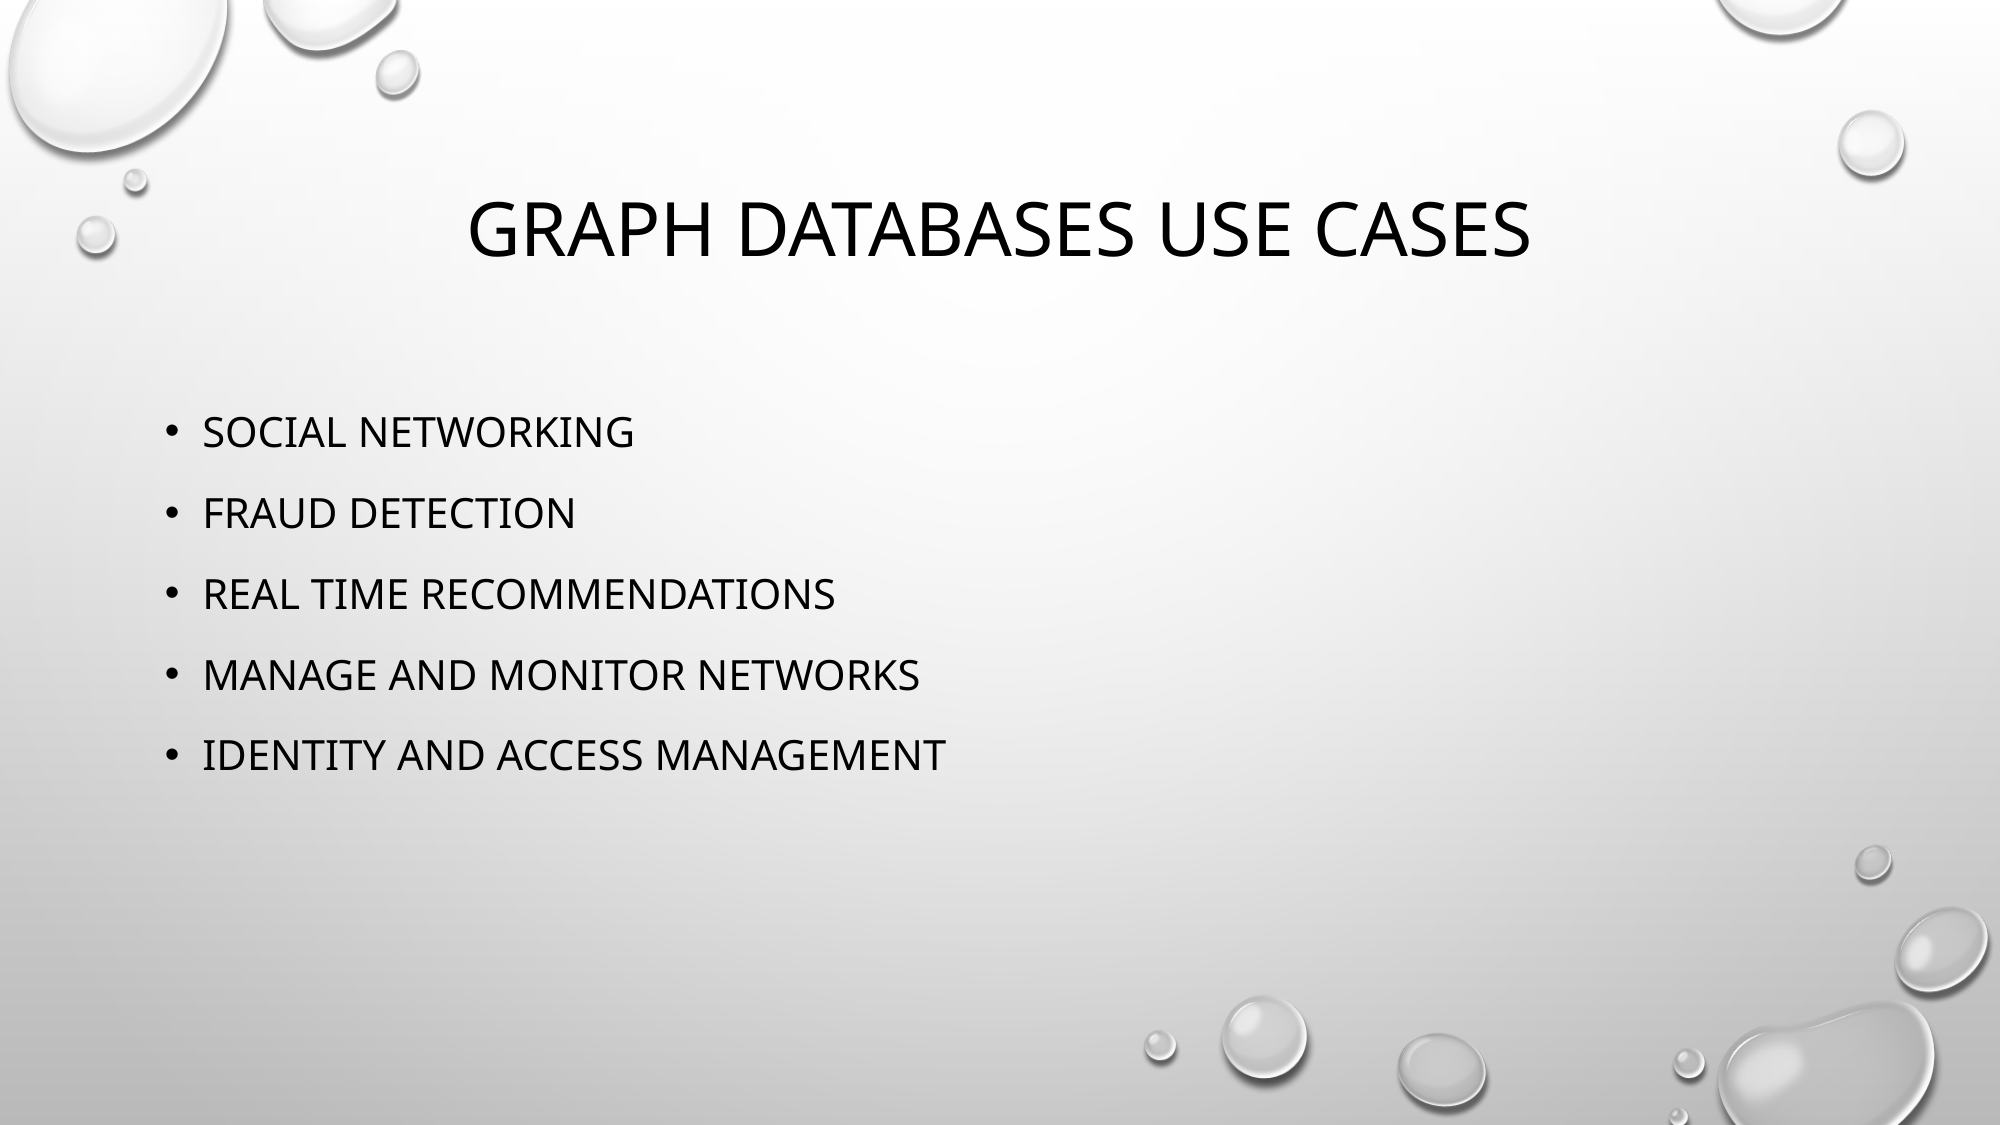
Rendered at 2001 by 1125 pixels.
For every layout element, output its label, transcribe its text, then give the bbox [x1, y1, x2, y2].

list Social Networking Fraud detection Real time recommendations Manage and monitor networks Identity and access management [149, 388, 1850, 950]
picture [0, 0, 2000, 1125]
title Graph databases use cases [149, 101, 1851, 364]
